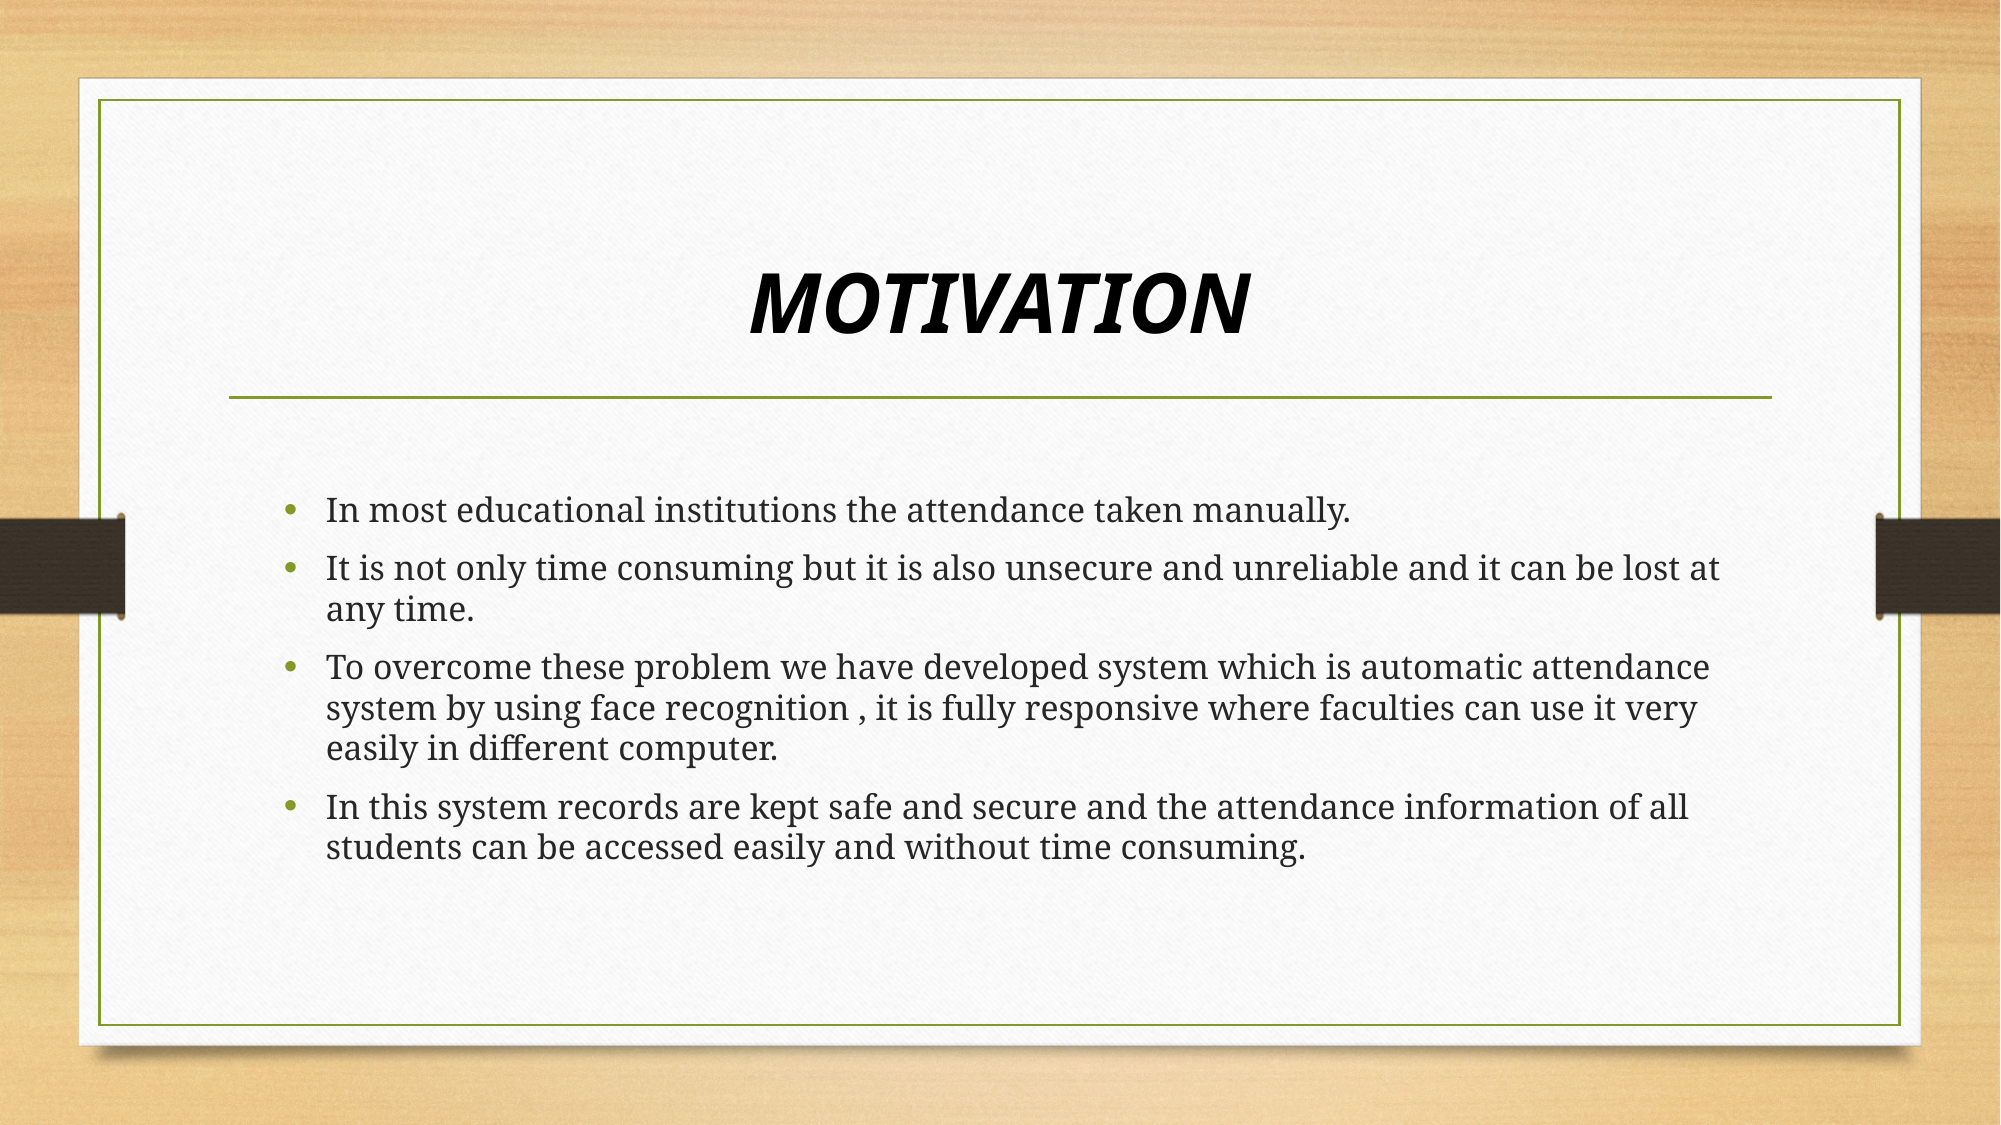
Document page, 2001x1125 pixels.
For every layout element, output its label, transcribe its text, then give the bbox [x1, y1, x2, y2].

picture [0, 0, 2001, 1125]
list In most educational institutions the attendance taken manually. It is not only time consuming but it is also unsecure and unreliable and it can be lost at any time. To overcome these problem we have developed system which is automatic attendance system by using face recognition , it is fully responsive where faculties can use it very easily in different computer. In this system records are kept safe and secure and the attendance information of all students can be accessed easily and without time consuming. [268, 481, 1756, 880]
title MOTIVATION [566, 226, 1434, 375]
